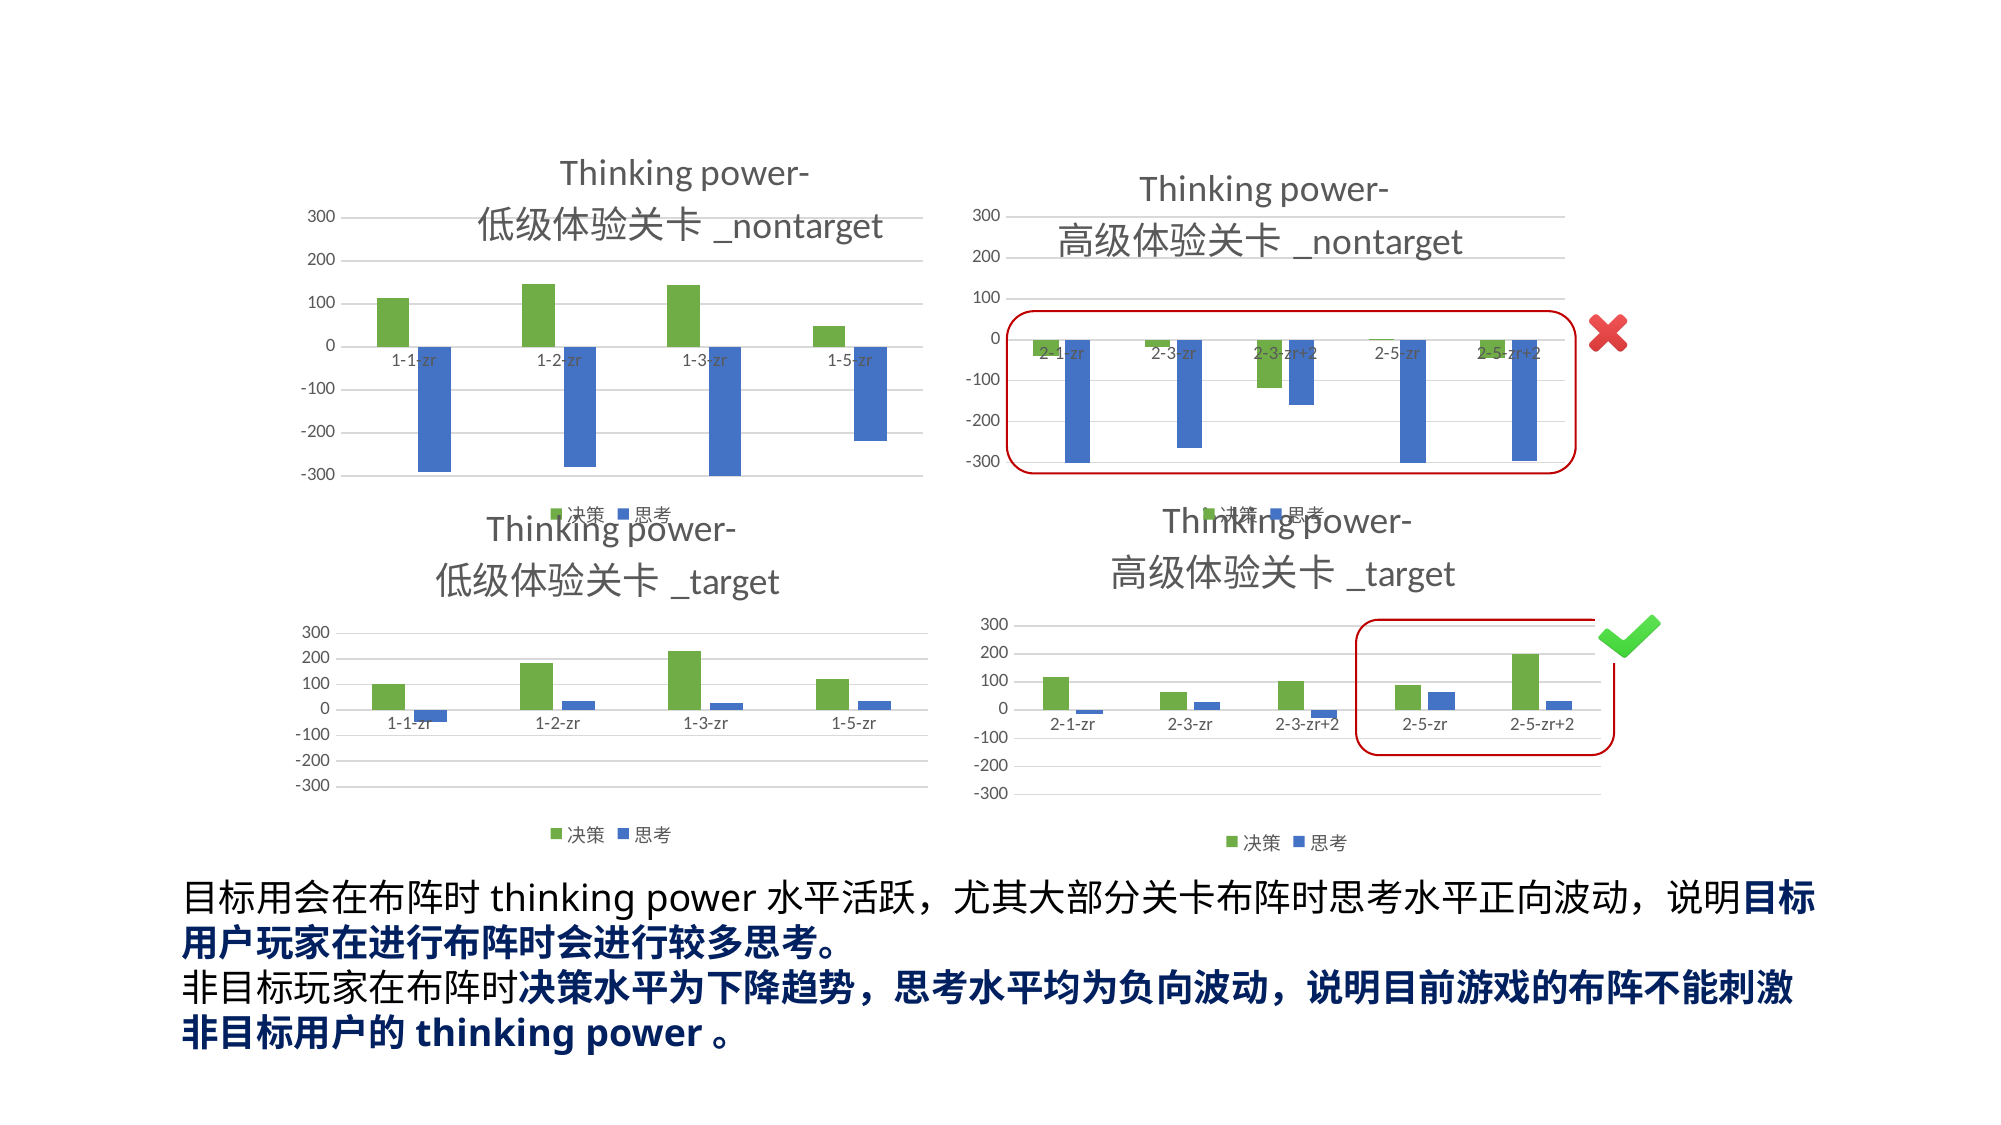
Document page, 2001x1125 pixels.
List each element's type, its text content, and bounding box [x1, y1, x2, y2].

picture [1586, 311, 1630, 353]
picture [1595, 608, 1663, 663]
text_box 目标用会在布阵时thinking power水平活跃，尤其大部分关卡布阵时思考水平正向波动，说明目标用户玩家在进行布阵时会进行较多思考。 非目标玩家在布阵时决策水平为下降趋势，思考水平均为负向波动，说明目前游戏的布阵不能刺激非目标用户的thinking power。 [166, 866, 1843, 1061]
chart [282, 145, 1615, 861]
